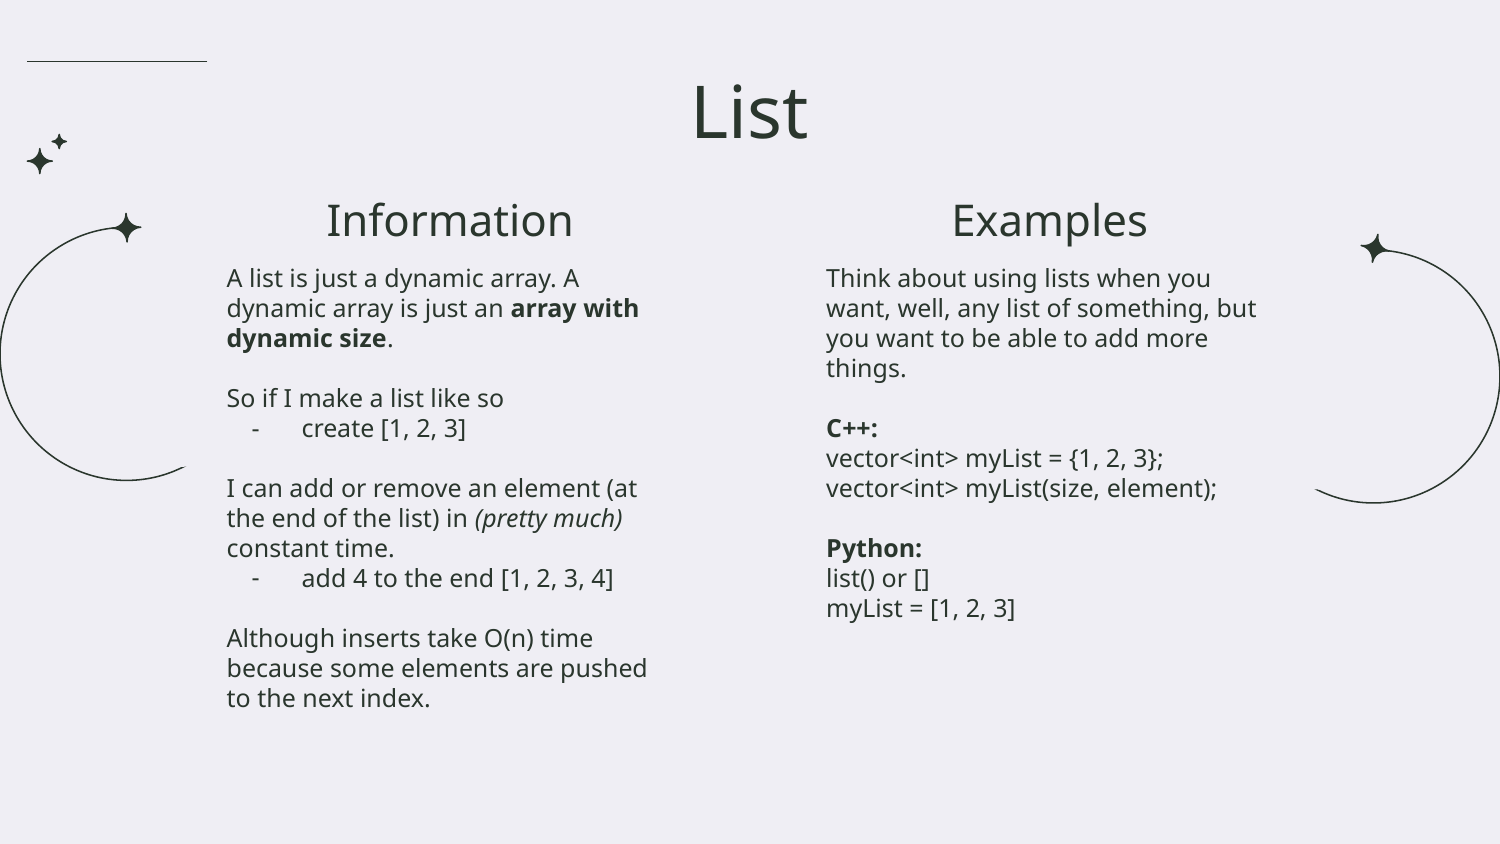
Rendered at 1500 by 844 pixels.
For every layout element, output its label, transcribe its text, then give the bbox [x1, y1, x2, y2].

subtitle Information [211, 179, 689, 247]
subtitle Think about using lists when you want, well, any list of something, but you want to be able to add more things. C++: vector<int> myList = {1, 2, 3}; vector<int> myList(size, element); Python: list() or [] myList = [1, 2, 3] [811, 247, 1289, 706]
subtitle A list is just a dynamic array. A dynamic array is just an array with dynamic size. So if I make a list like so create [1, 2, 3] I can add or remove an element (at the end of the list) in (pretty much) constant time. add 4 to the end [1, 2, 3, 4] Although inserts take O(n) time because some elements are pushed to the next index. [211, 247, 689, 725]
subtitle Examples [811, 179, 1289, 247]
title List [118, 50, 1382, 145]
